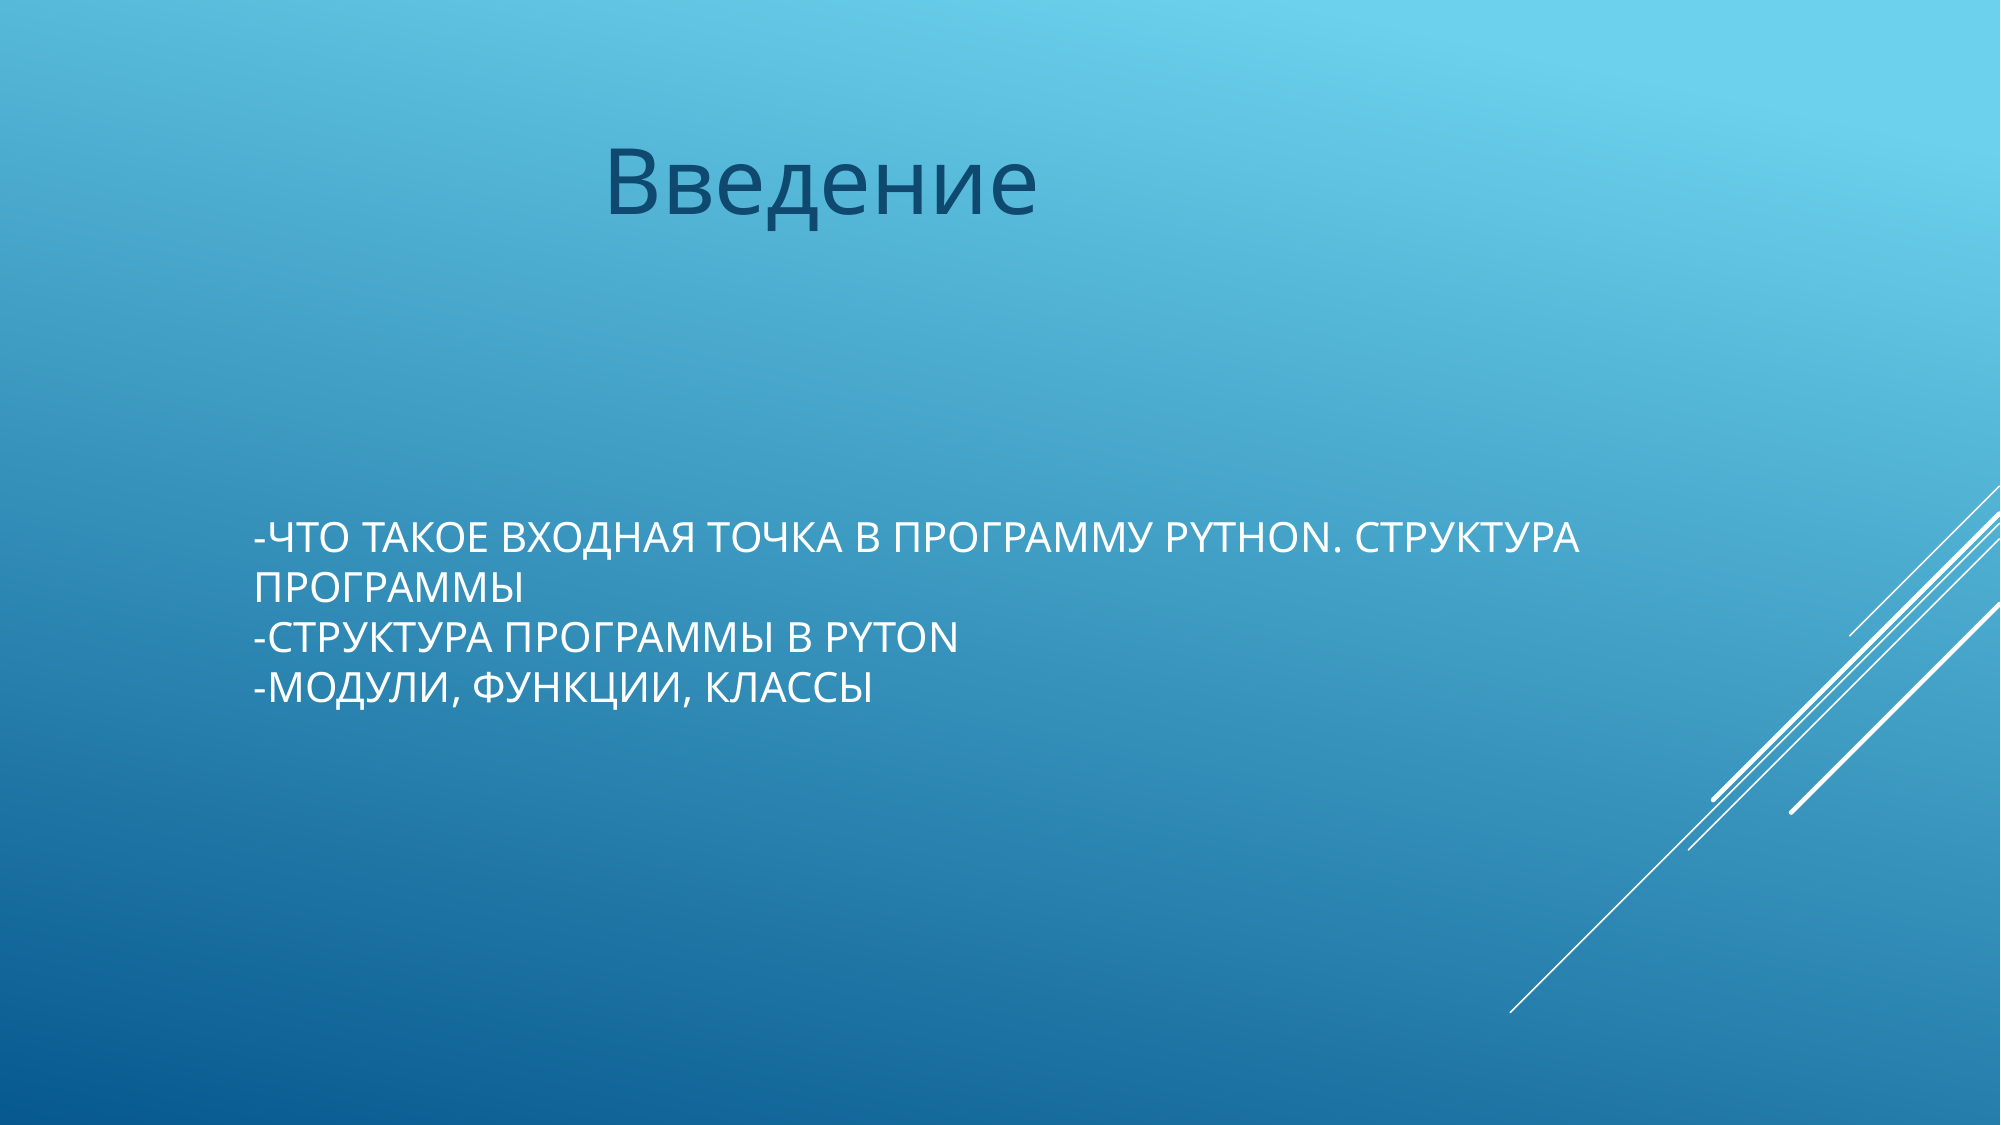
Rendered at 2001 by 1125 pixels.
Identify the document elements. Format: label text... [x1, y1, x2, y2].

list Введение [587, 53, 1212, 302]
title -что такое входная точка в программу python. Структура программы -Структура программы в pyton -Модули, функции, классы [238, 313, 1639, 908]
